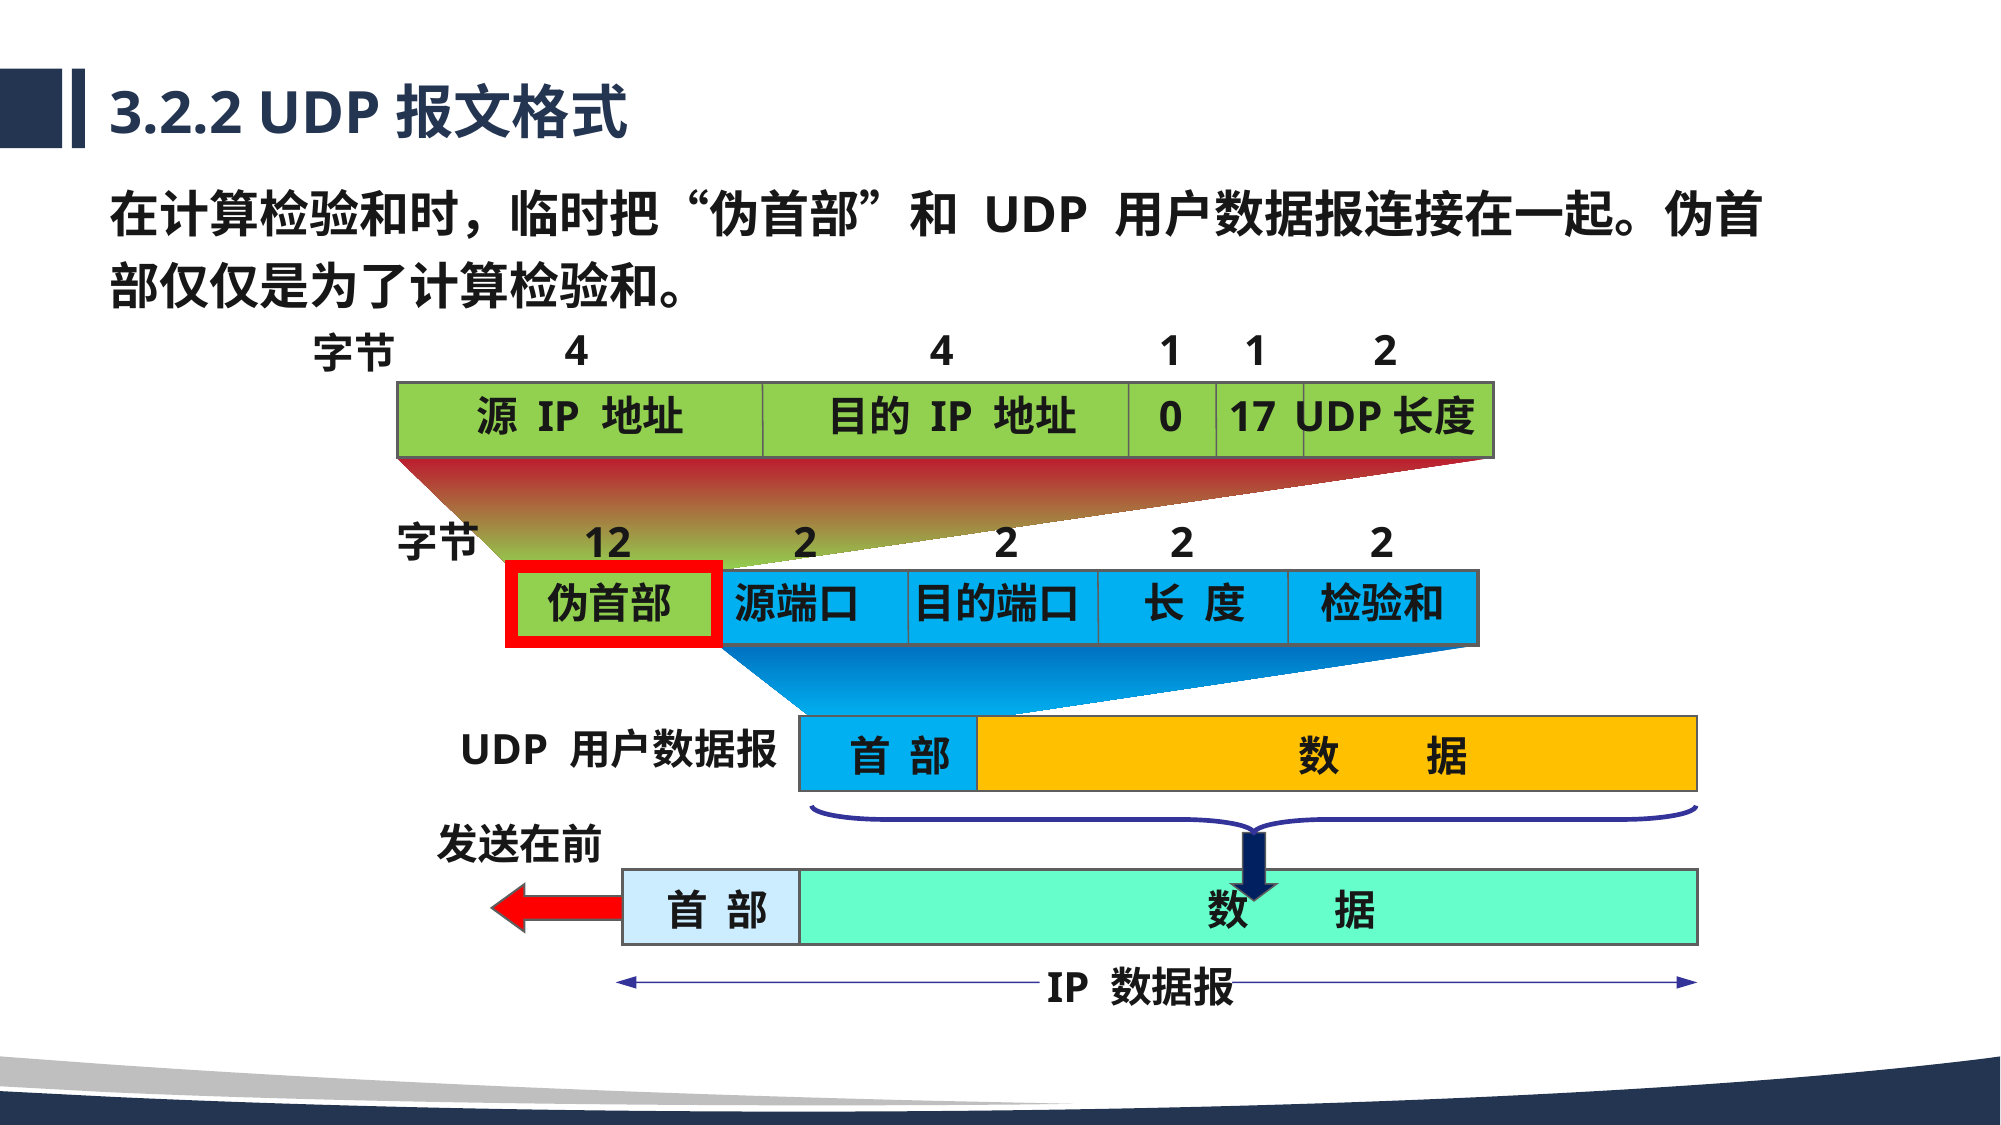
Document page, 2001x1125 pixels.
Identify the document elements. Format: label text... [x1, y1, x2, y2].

list 在计算检验和时，临时把“伪首部”和 UDP 用户数据报连接在一起。伪首部仅仅是为了计算检验和。 [94, 162, 1820, 877]
text_box [1231, 877, 1277, 901]
title 3.2.2 UDP报文格式 [94, 75, 1592, 155]
text_box 首 部 [651, 877, 784, 942]
text_box [1251, 976, 1698, 989]
text_box [491, 884, 623, 932]
text_box IP 数据报 [1032, 952, 1251, 1018]
text_box 数 据 [1193, 877, 1392, 942]
text_box [615, 976, 1032, 989]
text_box [622, 877, 799, 945]
text_box [799, 877, 1698, 945]
